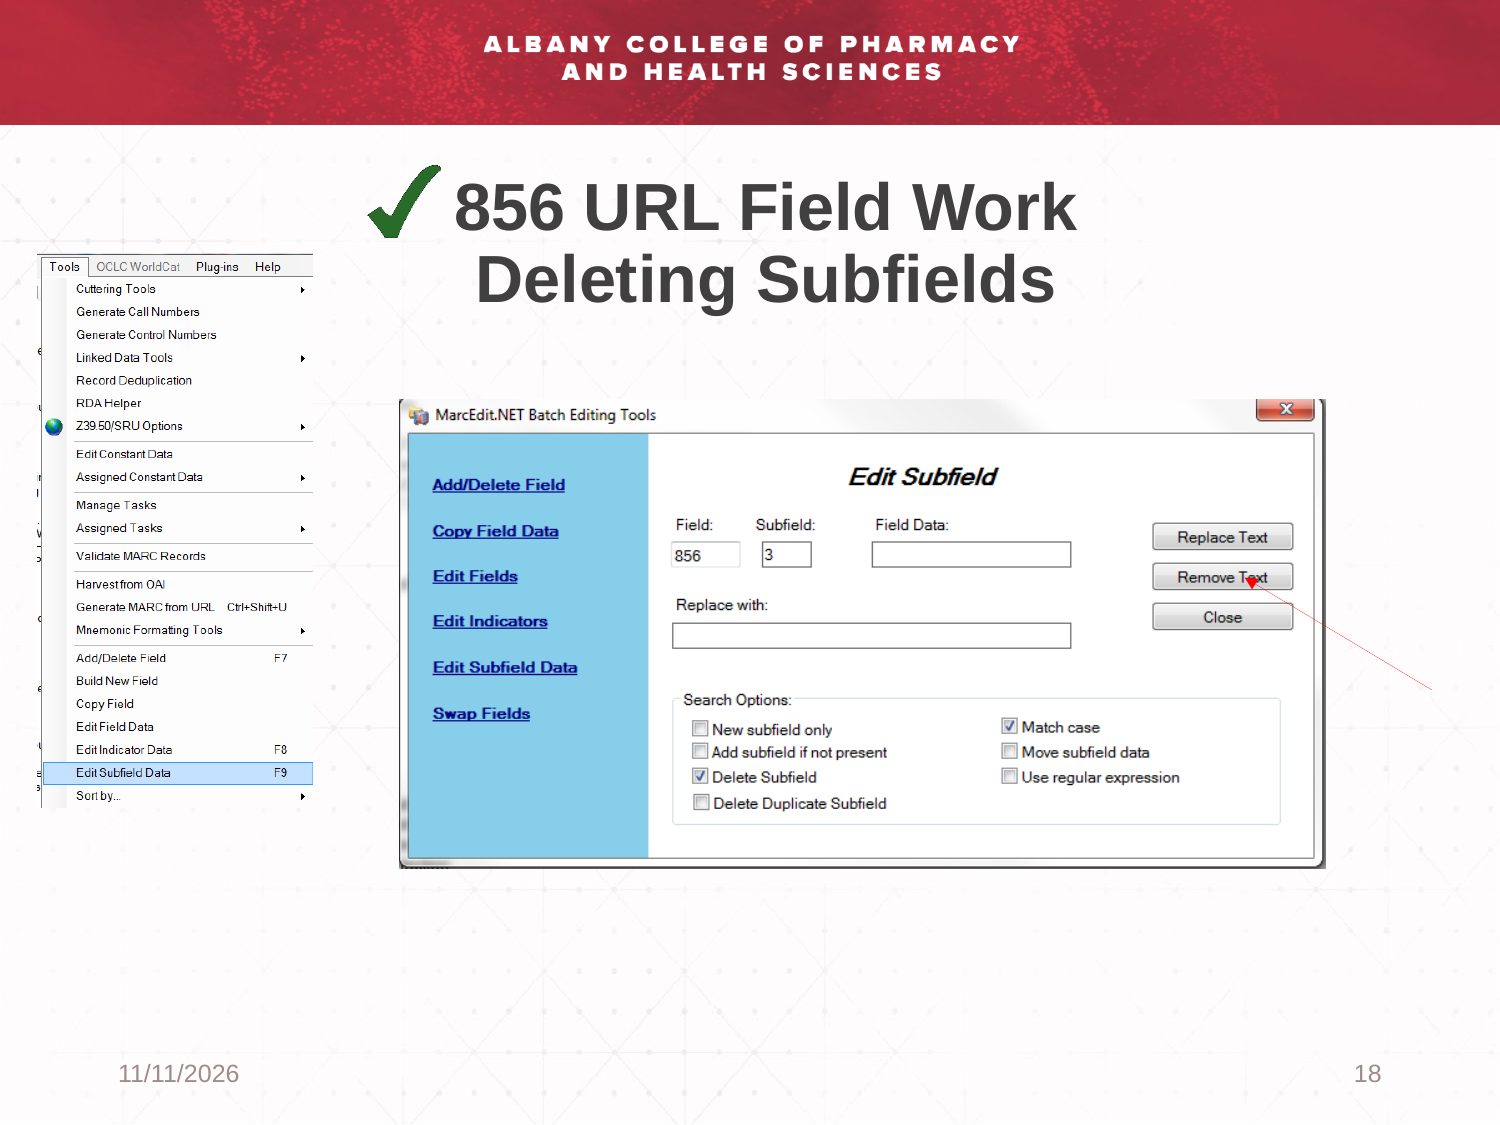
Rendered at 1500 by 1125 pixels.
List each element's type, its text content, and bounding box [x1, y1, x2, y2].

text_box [1244, 577, 1433, 691]
title 856 URL Field Work Deleting Subfields [97, 165, 1435, 338]
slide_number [103, 1042, 441, 1103]
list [367, 165, 441, 238]
picture [0, 0, 1500, 1125]
slide_number 18 [1059, 1042, 1397, 1103]
